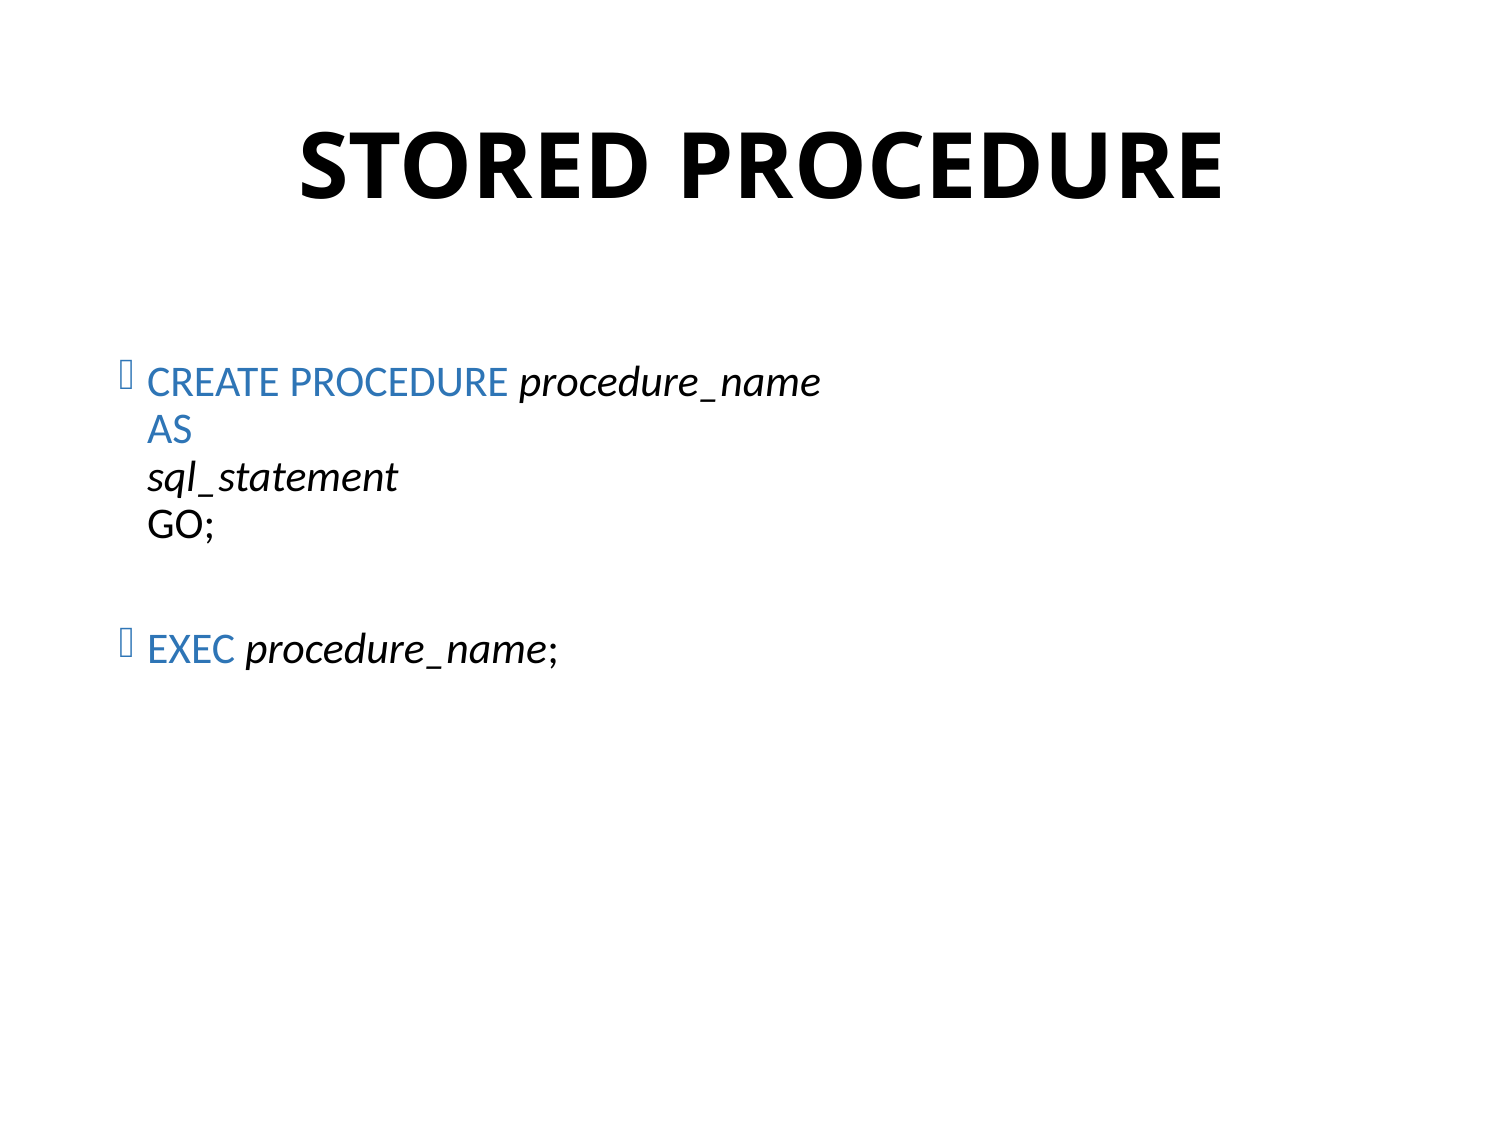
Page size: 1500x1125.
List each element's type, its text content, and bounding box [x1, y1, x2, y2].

list CREATE PROCEDURE procedure_name AS sql_statement GO; EXEC procedure_name; [103, 351, 1398, 1065]
title STORED PROCEDURE [103, 60, 1398, 278]
